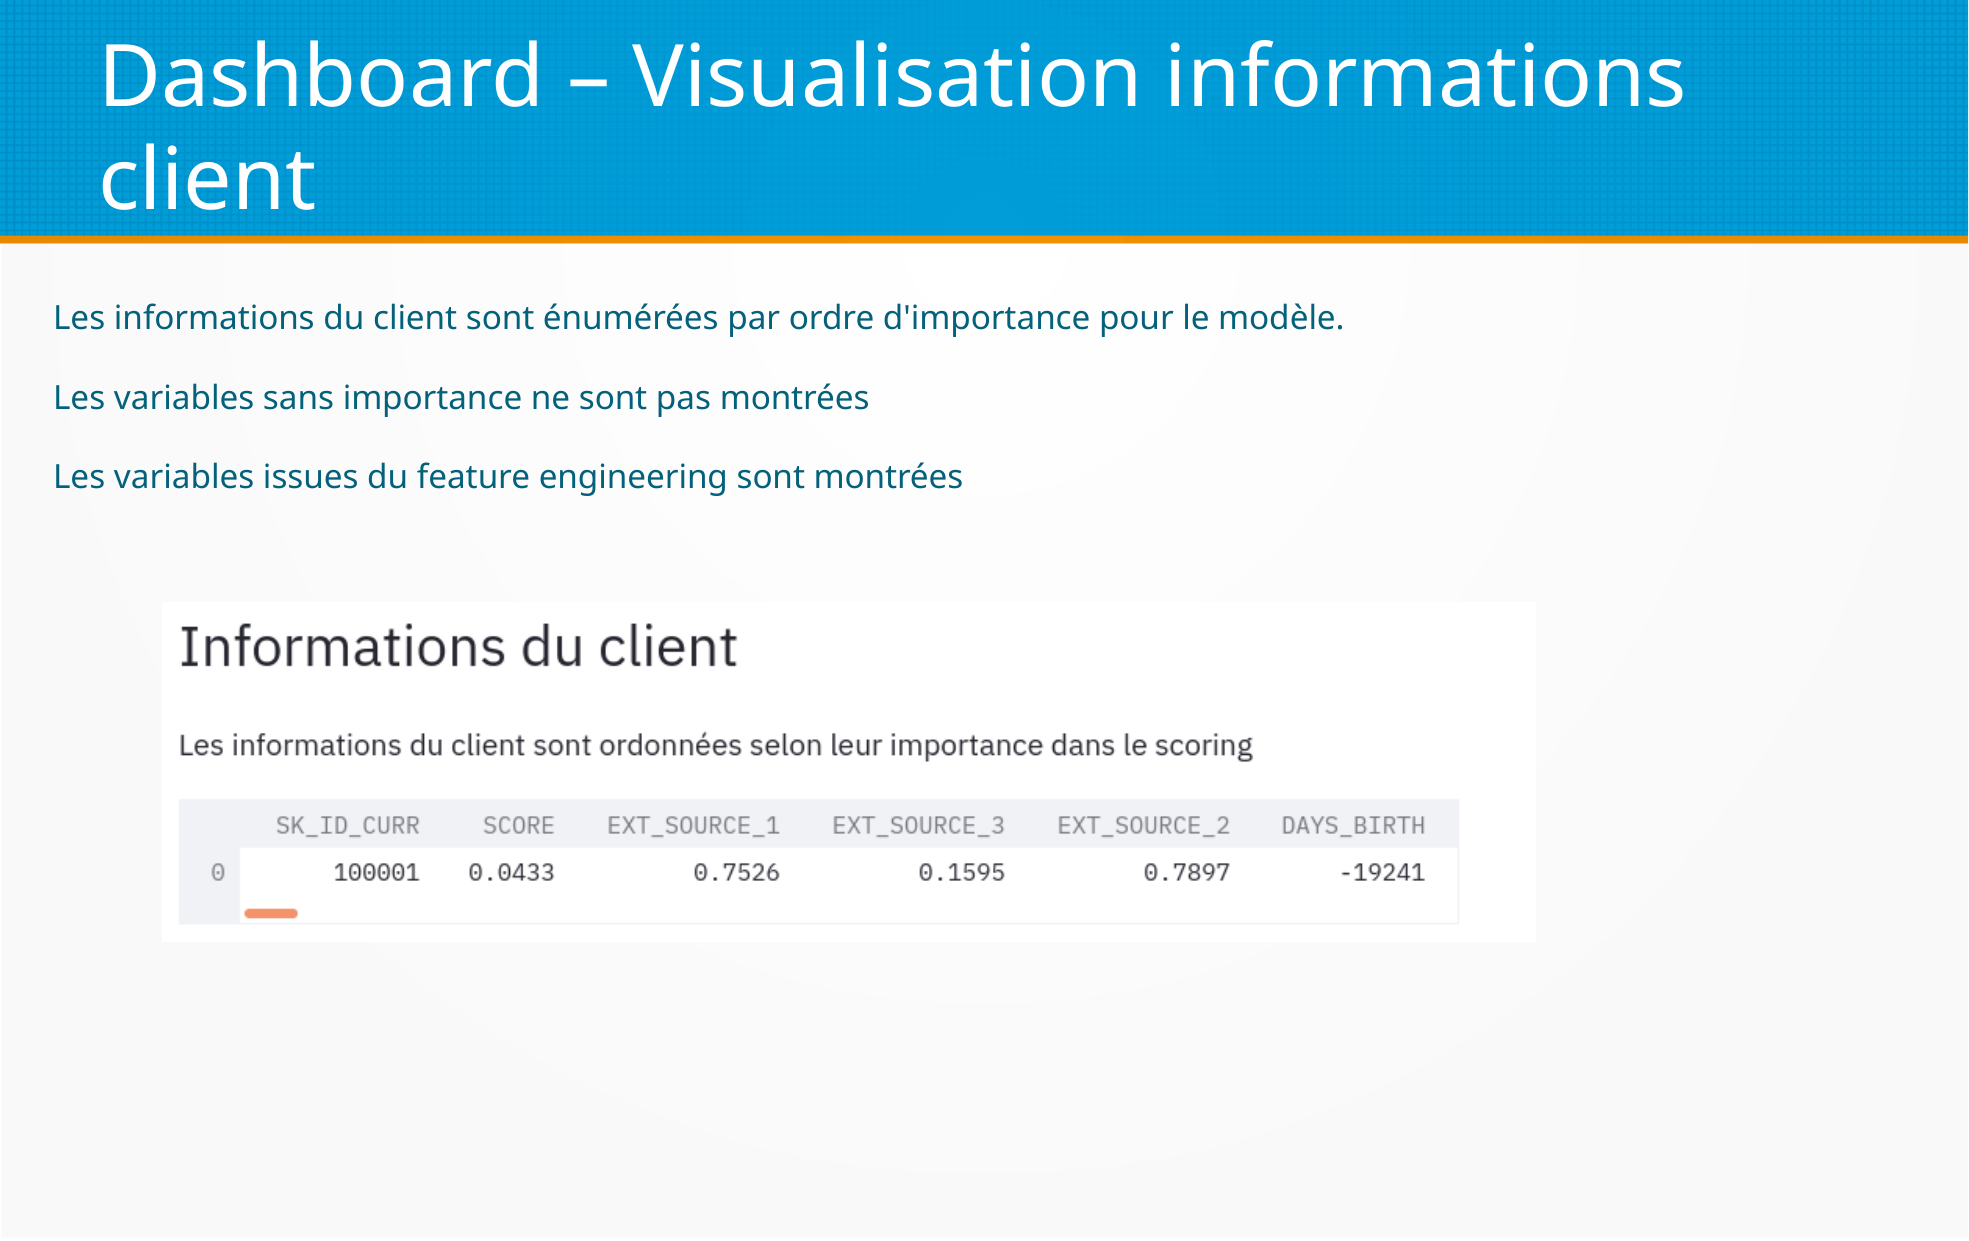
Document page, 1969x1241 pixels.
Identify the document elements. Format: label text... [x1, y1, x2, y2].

picture [0, 236, 1969, 1241]
text_box Dashboard – Visualisation informations client [98, 19, 1870, 227]
text_box Les informations du client sont énumérées par ordre d'importance pour le modèle. Les variables sans importance ne sont pas montrées Les variables issues du feature engineering sont montrées [47, 283, 1571, 508]
